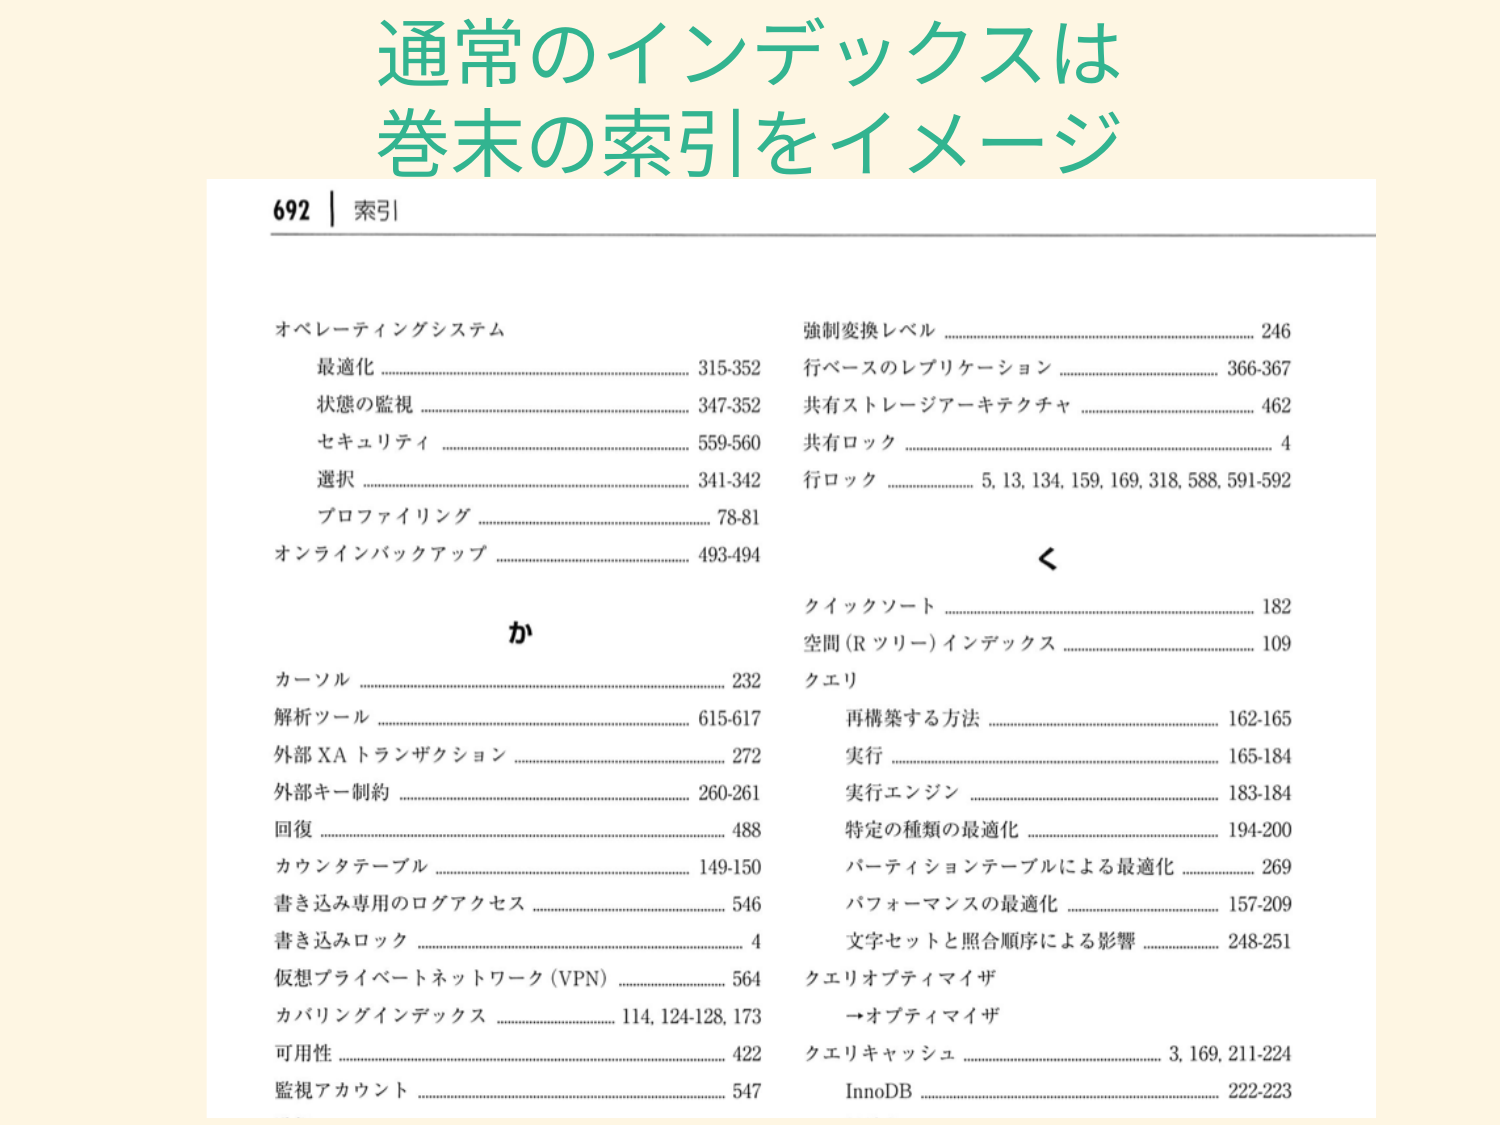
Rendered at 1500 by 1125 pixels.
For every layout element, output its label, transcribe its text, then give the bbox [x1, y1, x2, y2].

title 通常のインデックスは 巻末の索引をイメージ [0, 20, 1500, 173]
picture [206, 179, 1377, 1118]
